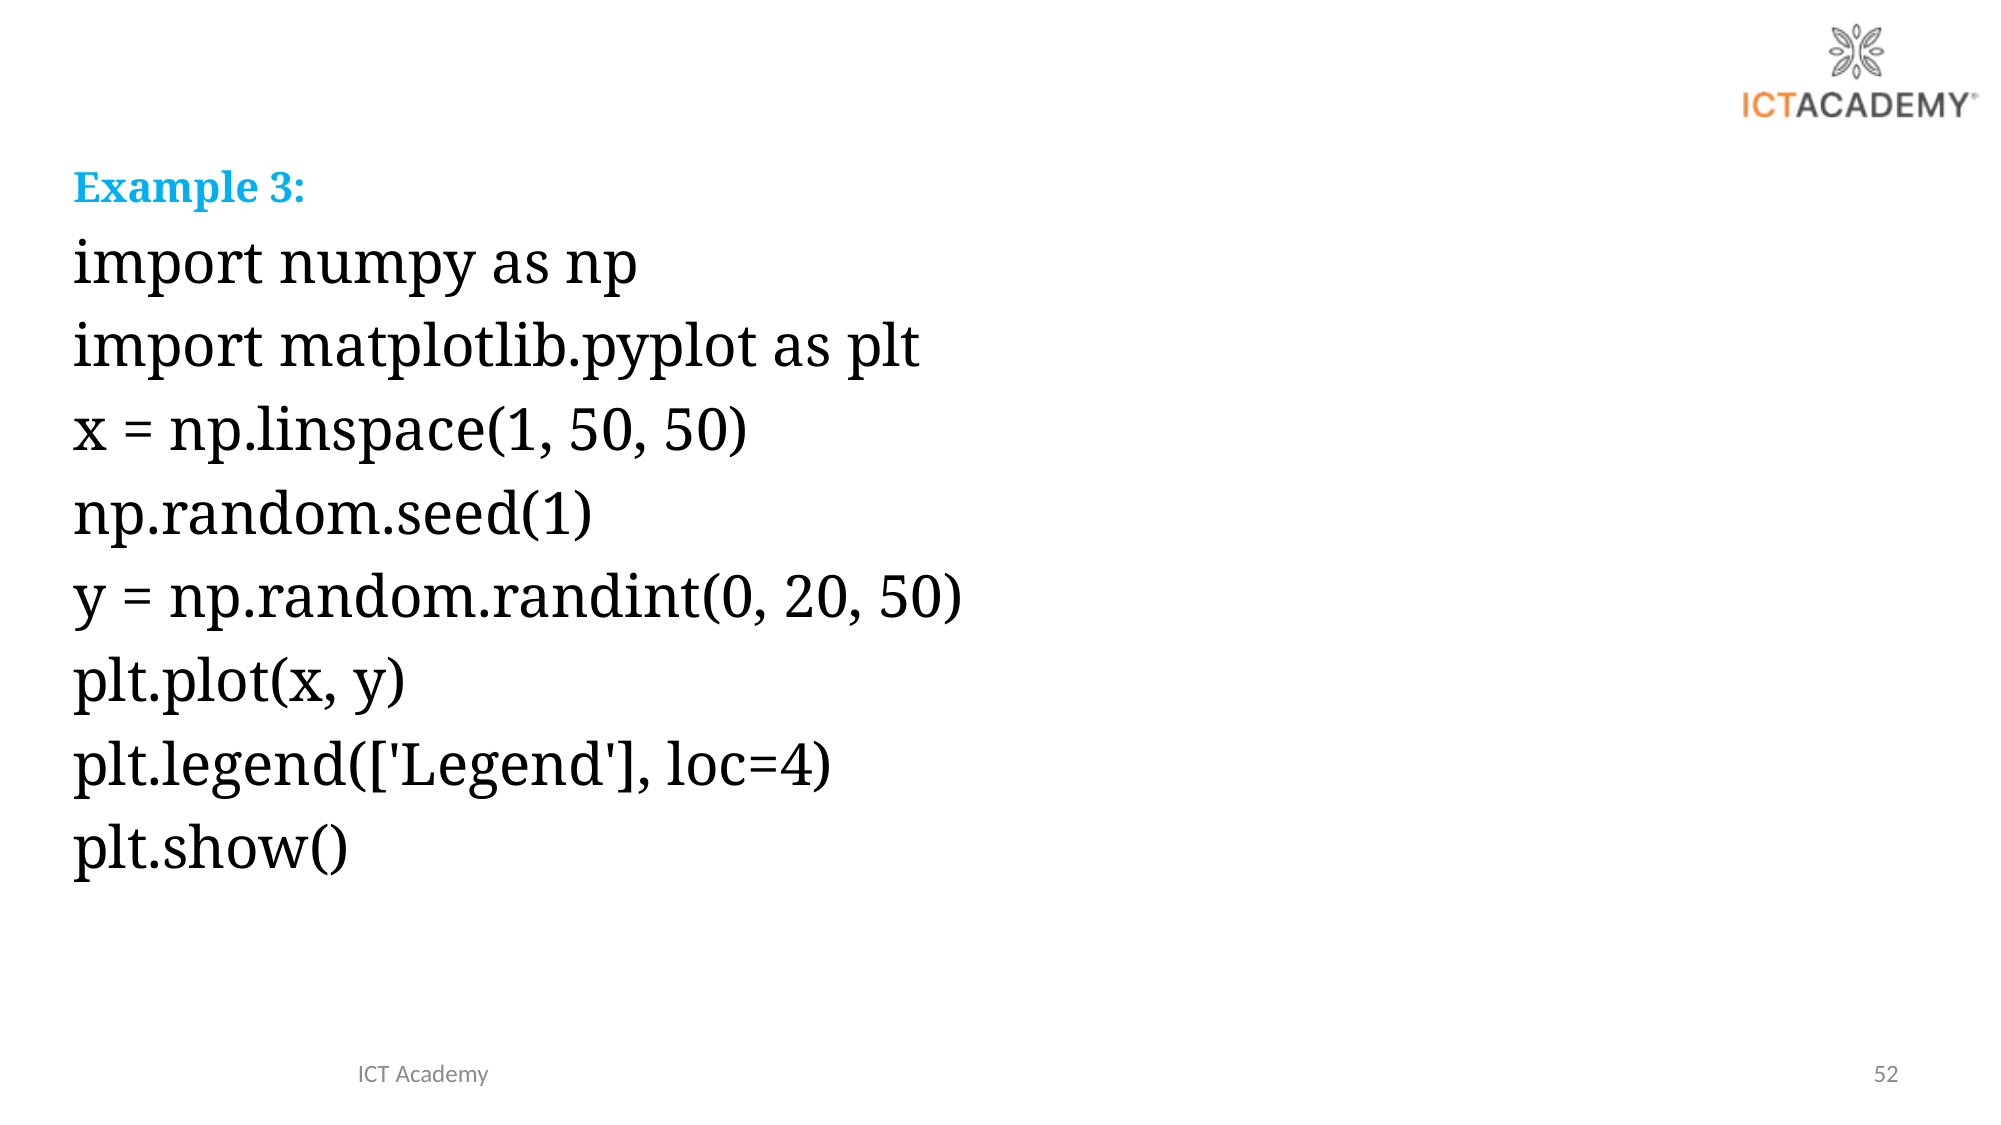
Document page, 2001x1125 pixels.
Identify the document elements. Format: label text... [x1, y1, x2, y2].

slide_number 52 [1464, 1042, 1915, 1103]
picture [1743, 22, 1979, 120]
list Example 3: import numpy as np import matplotlib.pyplot as plt x = np.linspace(1, 50, 50) np.random.seed(1) y = np.random.randint(0, 20, 50) plt.plot(x, y) plt.legend(['Legend'], loc=4) plt.show() [58, 159, 1905, 1049]
footer ICT Academy [85, 1042, 761, 1103]
